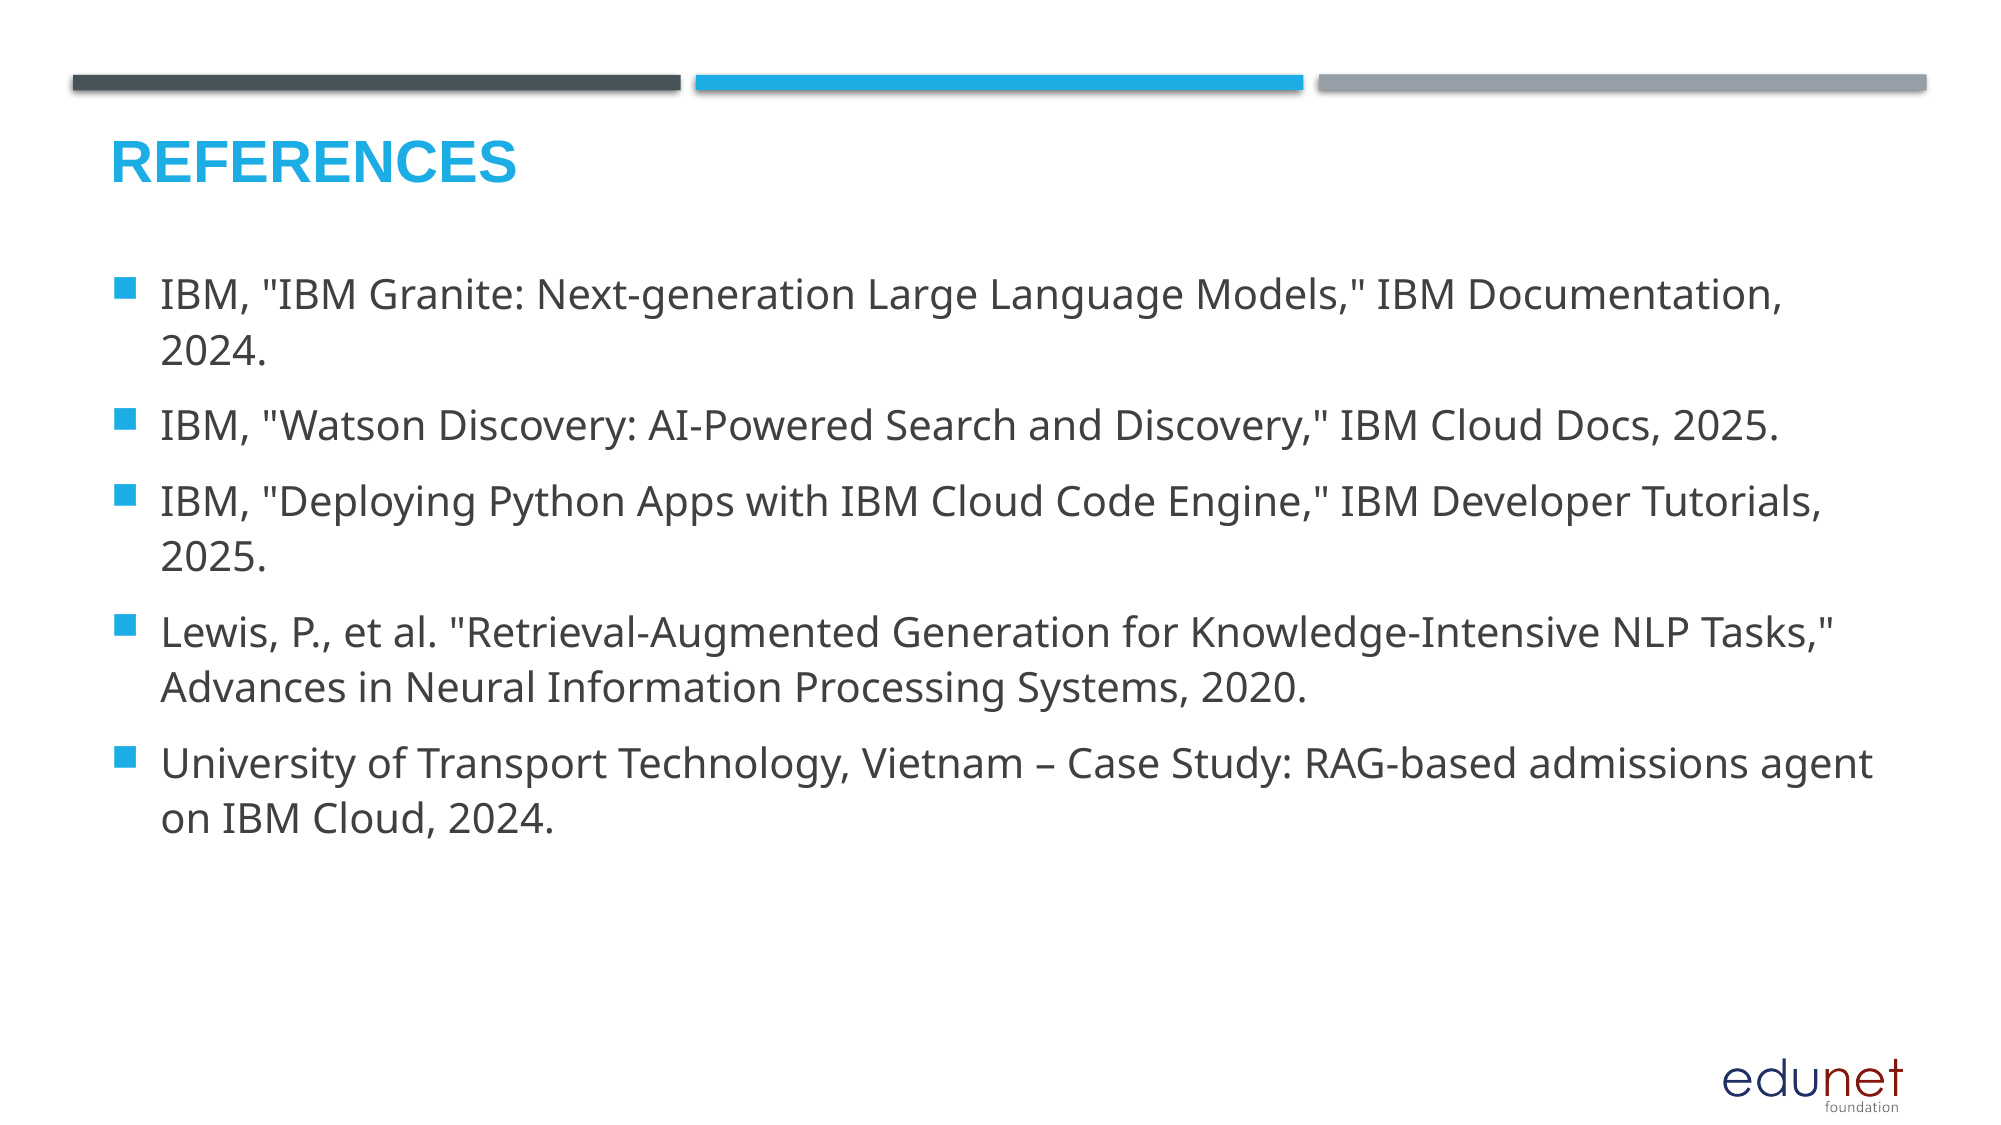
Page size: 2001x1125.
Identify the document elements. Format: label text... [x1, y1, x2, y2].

title References [95, 115, 1905, 203]
list IBM, "IBM Granite: Next-generation Large Language Models," IBM Documentation, 2024. IBM, "Watson Discovery: AI-Powered Search and Discovery," IBM Cloud Docs, 2025. IBM, "Deploying Python Apps with IBM Cloud Code Engine," IBM Developer Tutorials, 2025. Lewis, P., et al. "Retrieval-Augmented Generation for Knowledge-Intensive NLP Tasks," Advances in Neural Information Processing Systems, 2020. University of Transport Technology, Vietnam – Case Study: RAG-based admissions agent on IBM Cloud, 2024. [95, 213, 1905, 981]
picture [1719, 1056, 1905, 1116]
